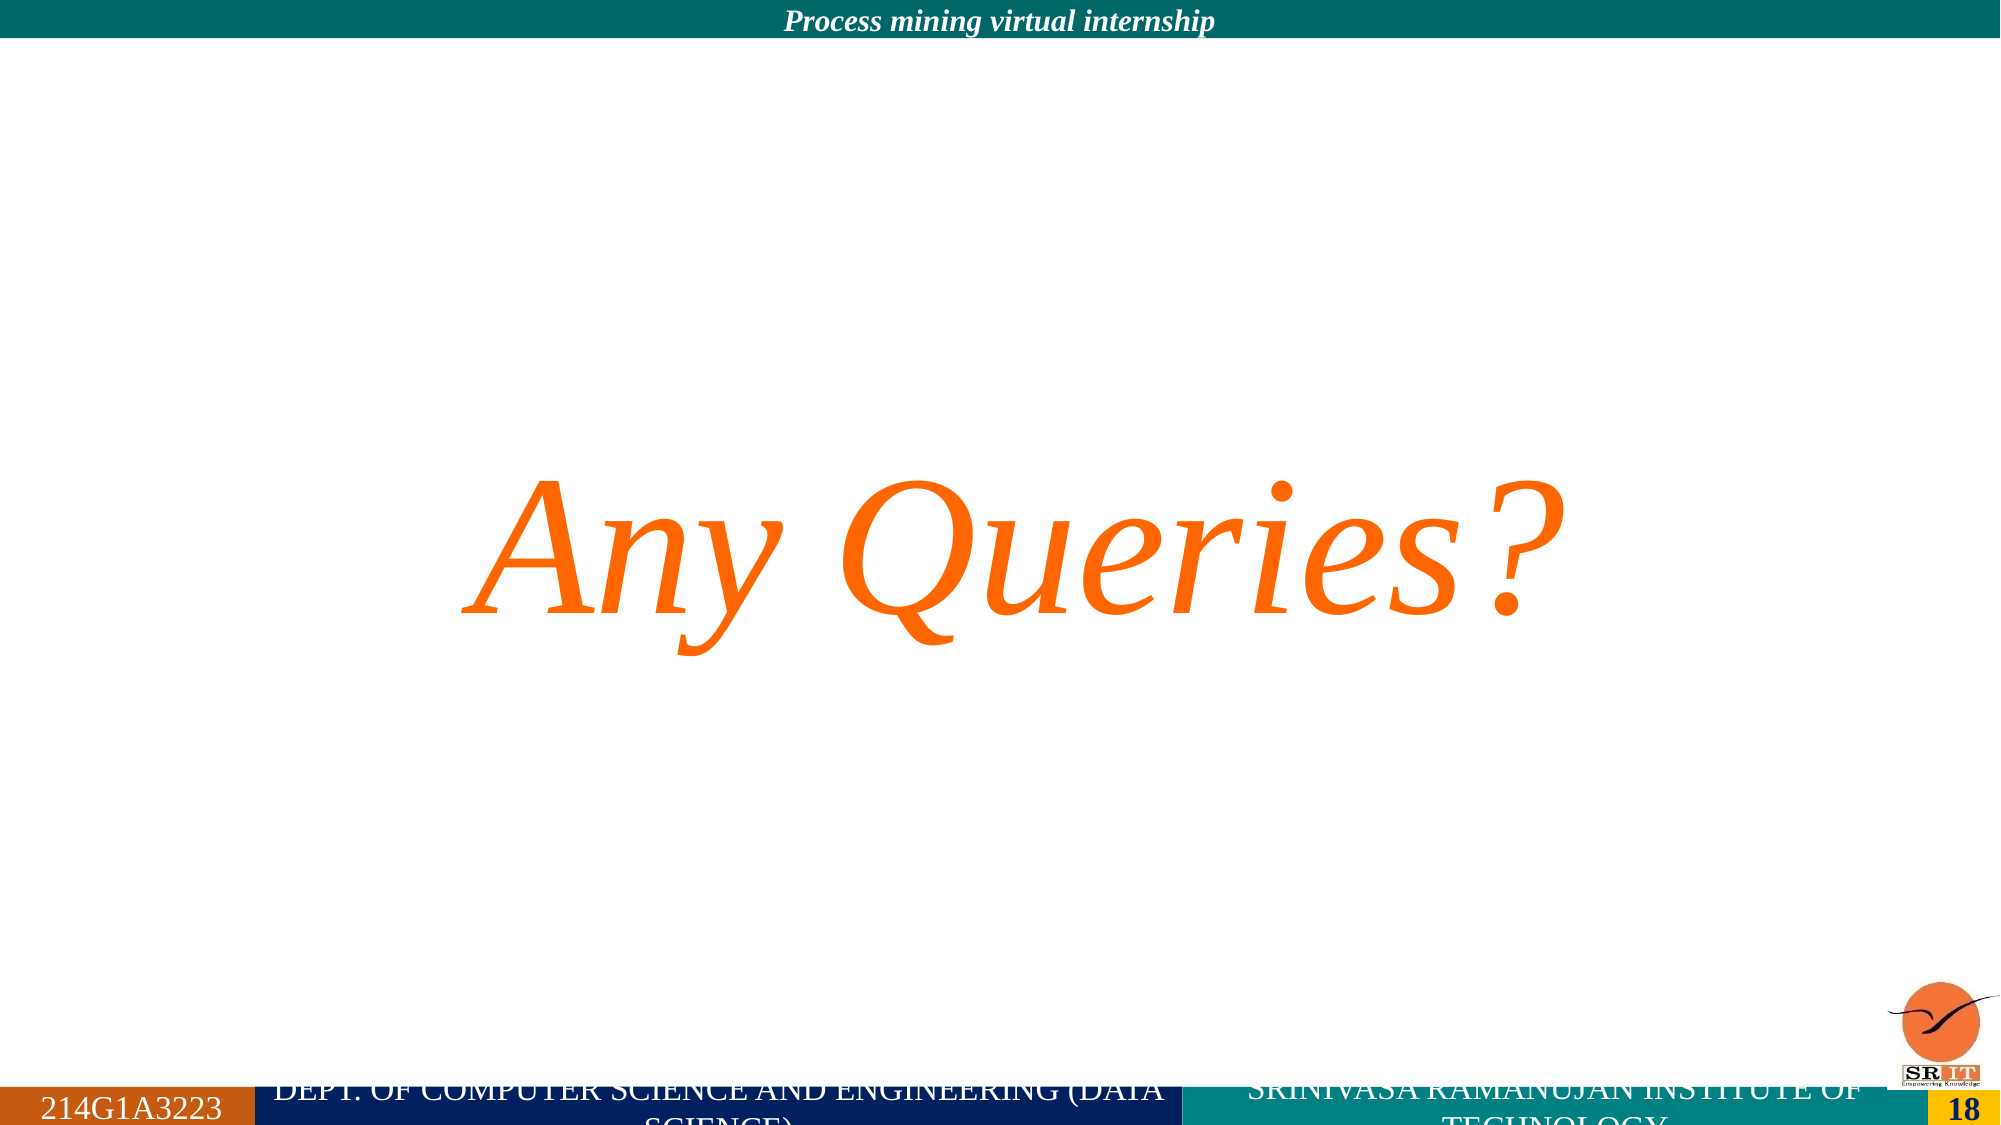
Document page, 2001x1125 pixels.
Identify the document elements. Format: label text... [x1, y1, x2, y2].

text_box Any Queries? [457, 389, 1582, 662]
picture [1887, 977, 2000, 1090]
